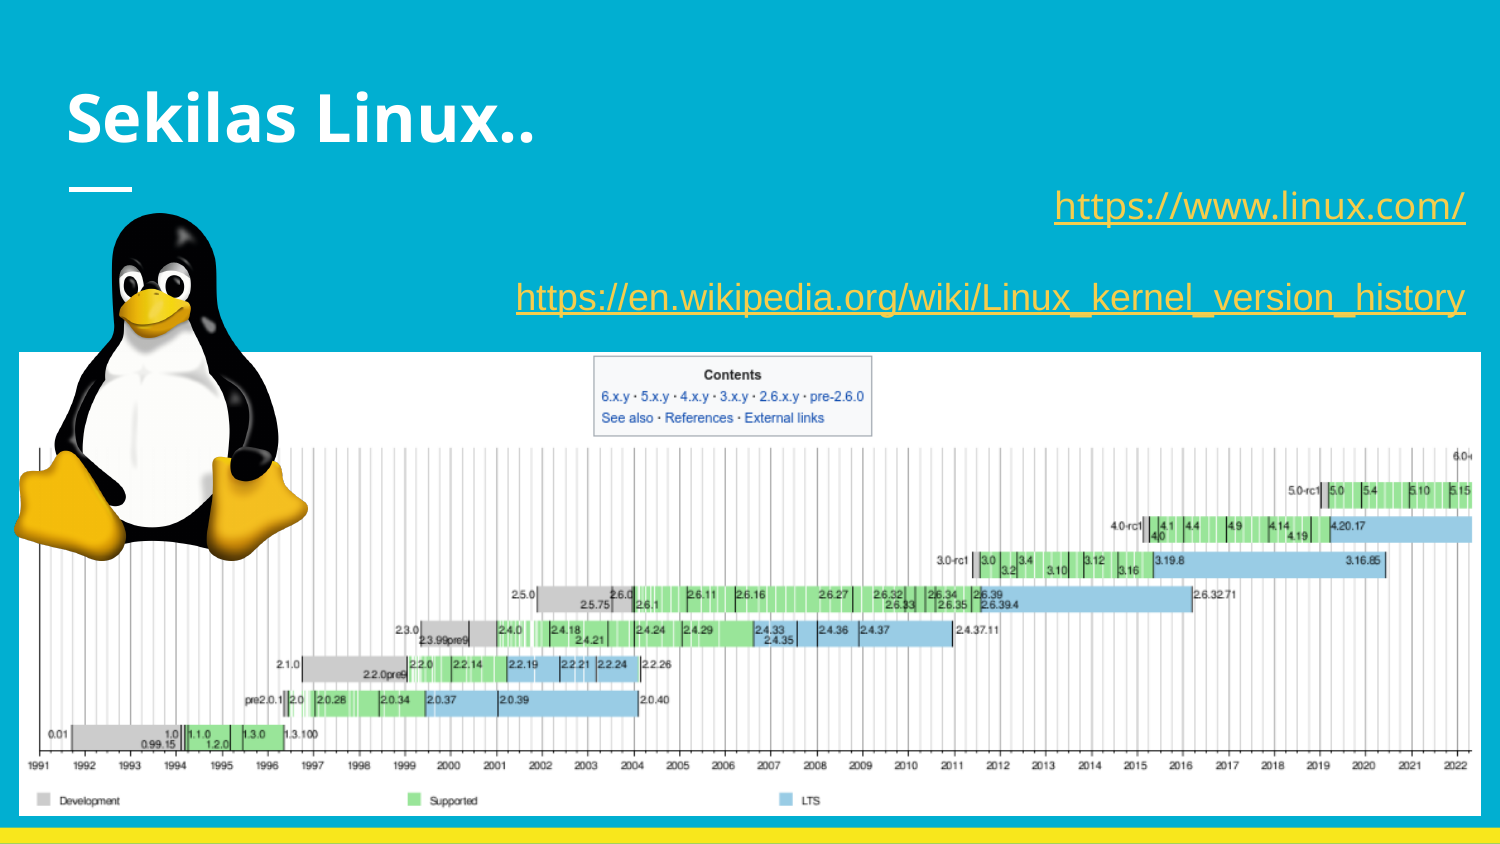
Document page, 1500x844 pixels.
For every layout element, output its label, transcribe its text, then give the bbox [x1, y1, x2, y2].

picture [14, 213, 1481, 816]
list https://www.linux.com/ https://en.wikipedia.org/wiki/Linux_kernel_version_history [454, 166, 1481, 329]
title Sekilas Linux.. [51, 61, 1449, 167]
